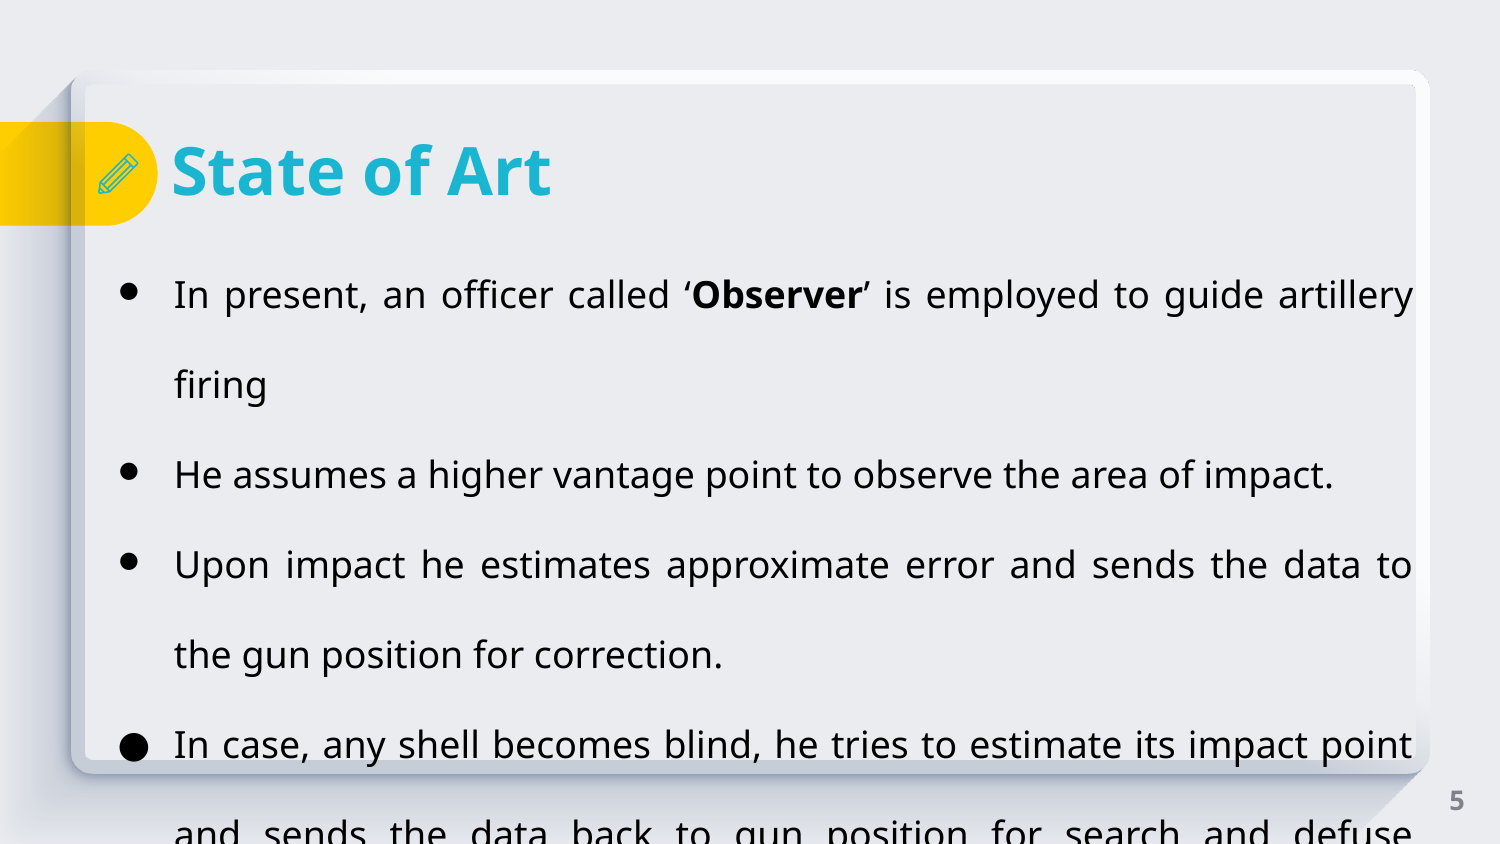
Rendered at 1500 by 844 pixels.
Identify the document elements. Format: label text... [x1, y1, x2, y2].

slide_number ‹#› [1414, 759, 1500, 844]
list In present, an officer called ‘Observer’ is employed to guide artillery firing He assumes a higher vantage point to observe the area of impact. Upon impact he estimates approximate error and sends the data to the gun position for correction. In case, any shell becomes blind, he tries to estimate its impact point and sends the data back to gun position for search and defuse operation. [98, 225, 1414, 734]
title State of Art [171, 121, 1354, 225]
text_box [98, 154, 138, 194]
picture [0, 0, 1500, 844]
